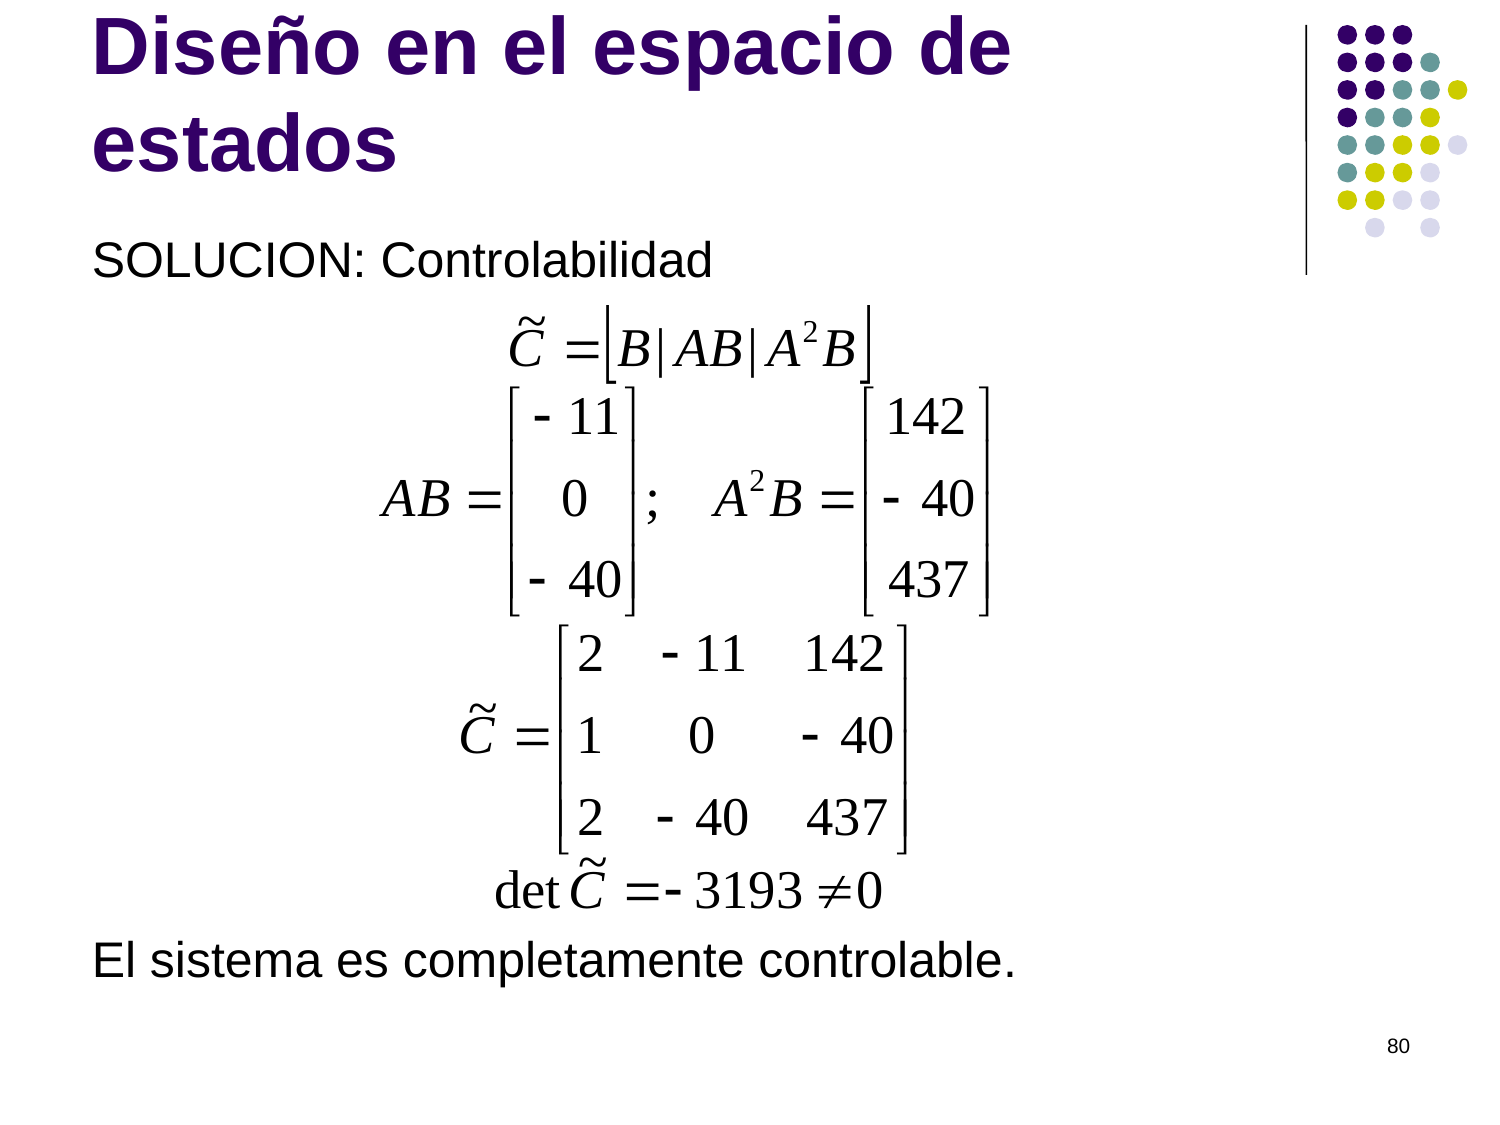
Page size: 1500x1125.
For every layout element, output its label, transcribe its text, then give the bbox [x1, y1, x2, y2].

list SOLUCION: Controlabilidad El sistema es completamente controlable. [76, 220, 1343, 1012]
slide_number 80 [1074, 1025, 1425, 1100]
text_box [370, 305, 1008, 934]
title Diseño en el espacio de estados [76, 19, 1315, 196]
